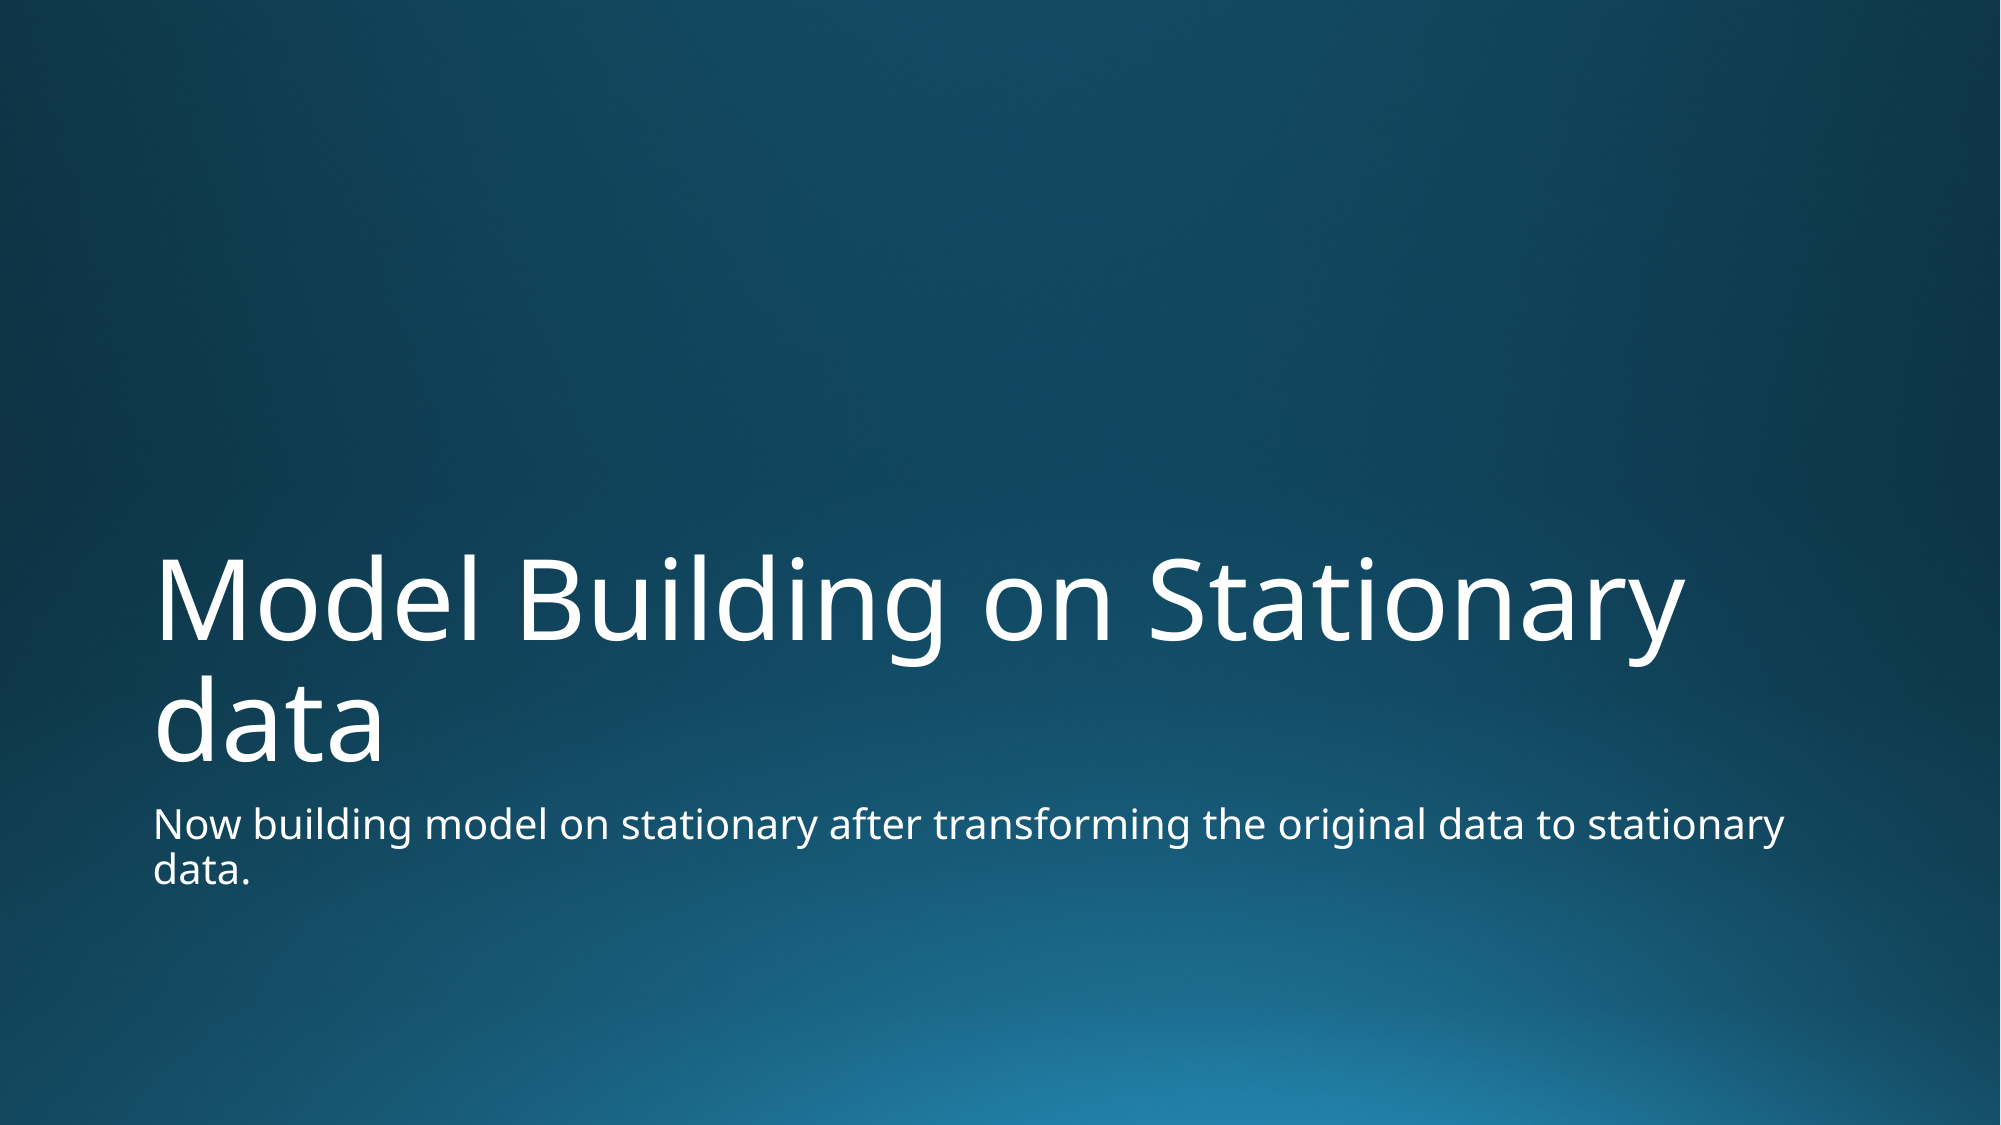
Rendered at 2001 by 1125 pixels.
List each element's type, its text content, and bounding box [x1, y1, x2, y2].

title Model Building on Stationary data [137, 381, 1863, 794]
picture [0, 0, 2001, 1125]
list Now building model on stationary after transforming the original data to stationary data. [137, 795, 1863, 983]
